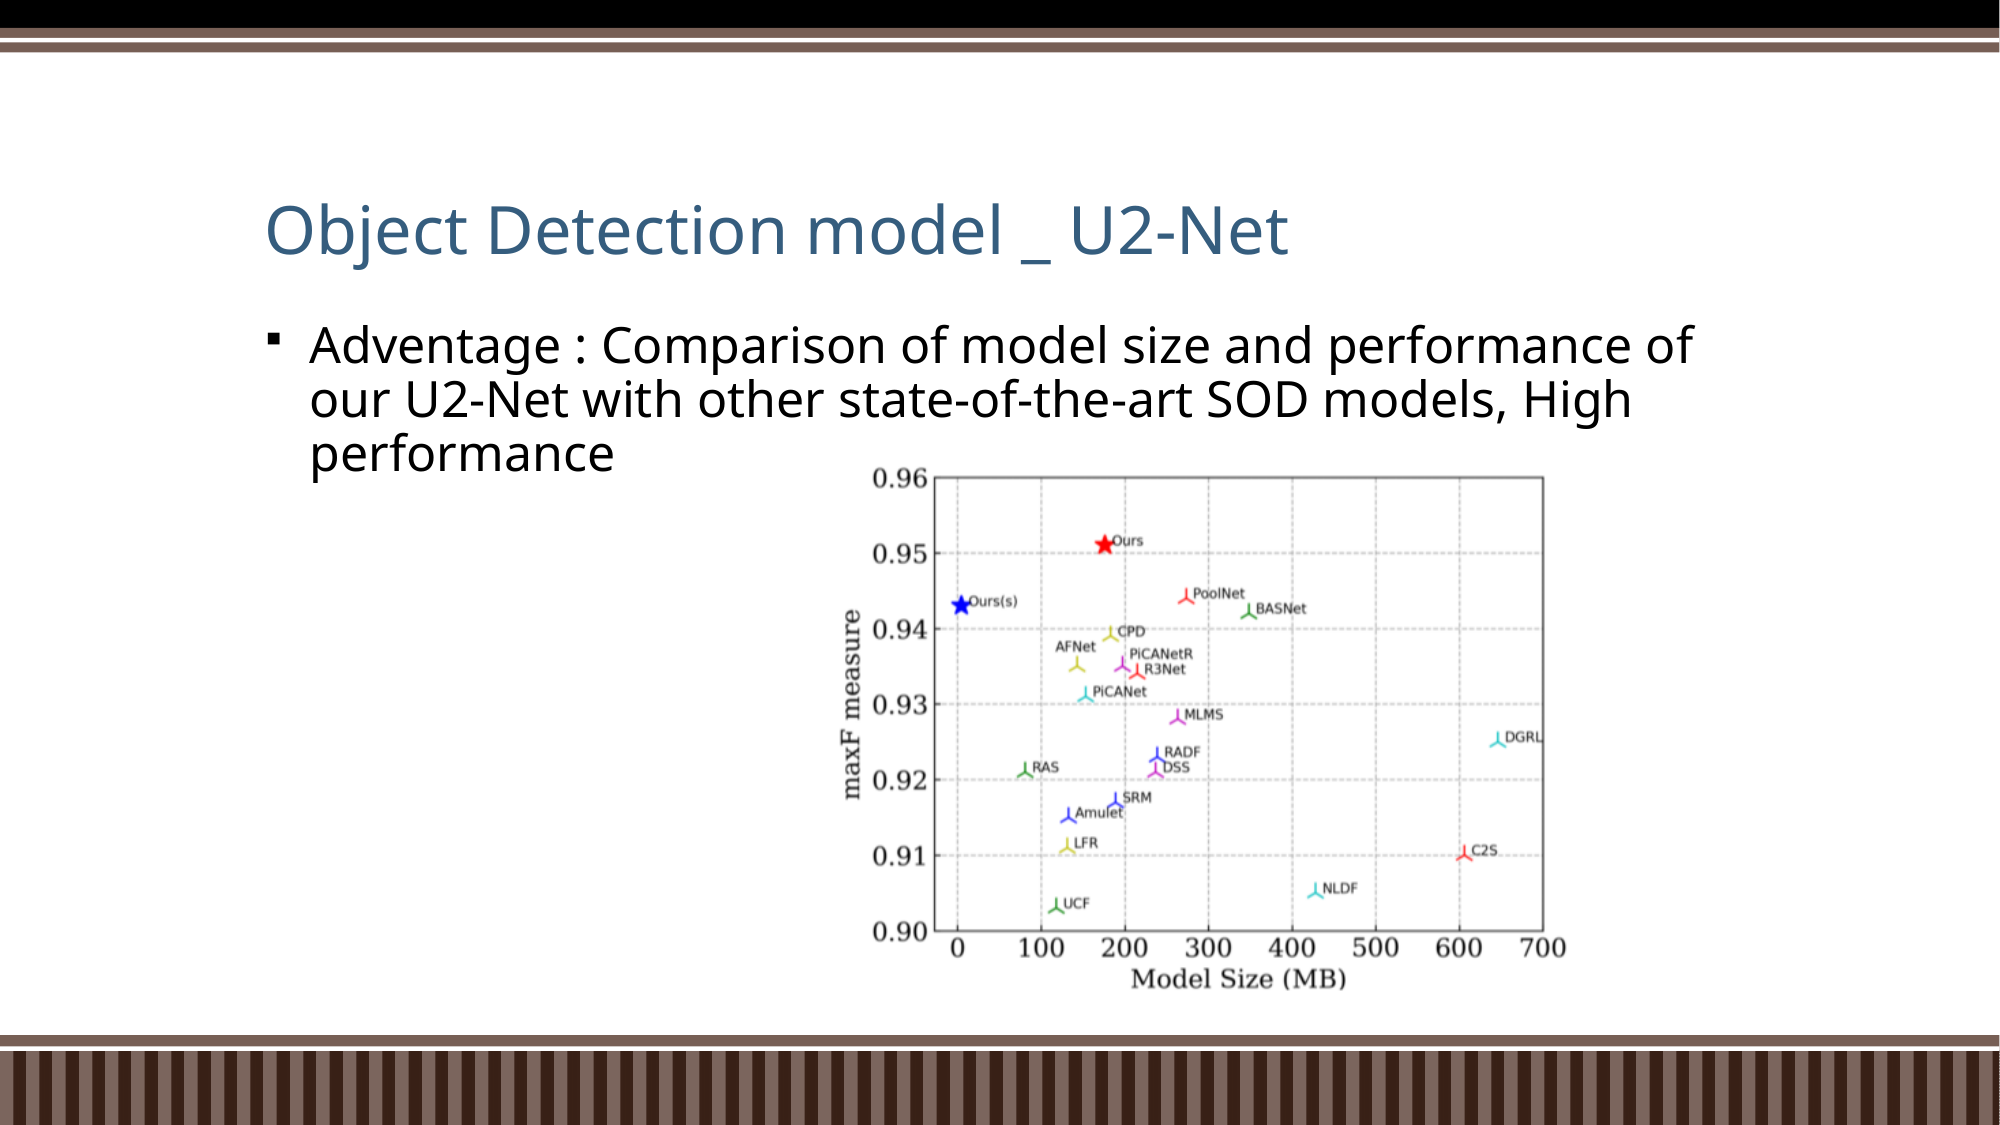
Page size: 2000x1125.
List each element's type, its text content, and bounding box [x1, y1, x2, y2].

title Object Detection model _ U2-Net [249, 101, 1750, 277]
picture [810, 444, 1591, 1007]
list Adventage : Comparison of model size and performance of our U2-Net with other state-of-the-art SOD models, High performance [249, 312, 1750, 527]
picture [0, 1051, 2000, 1125]
